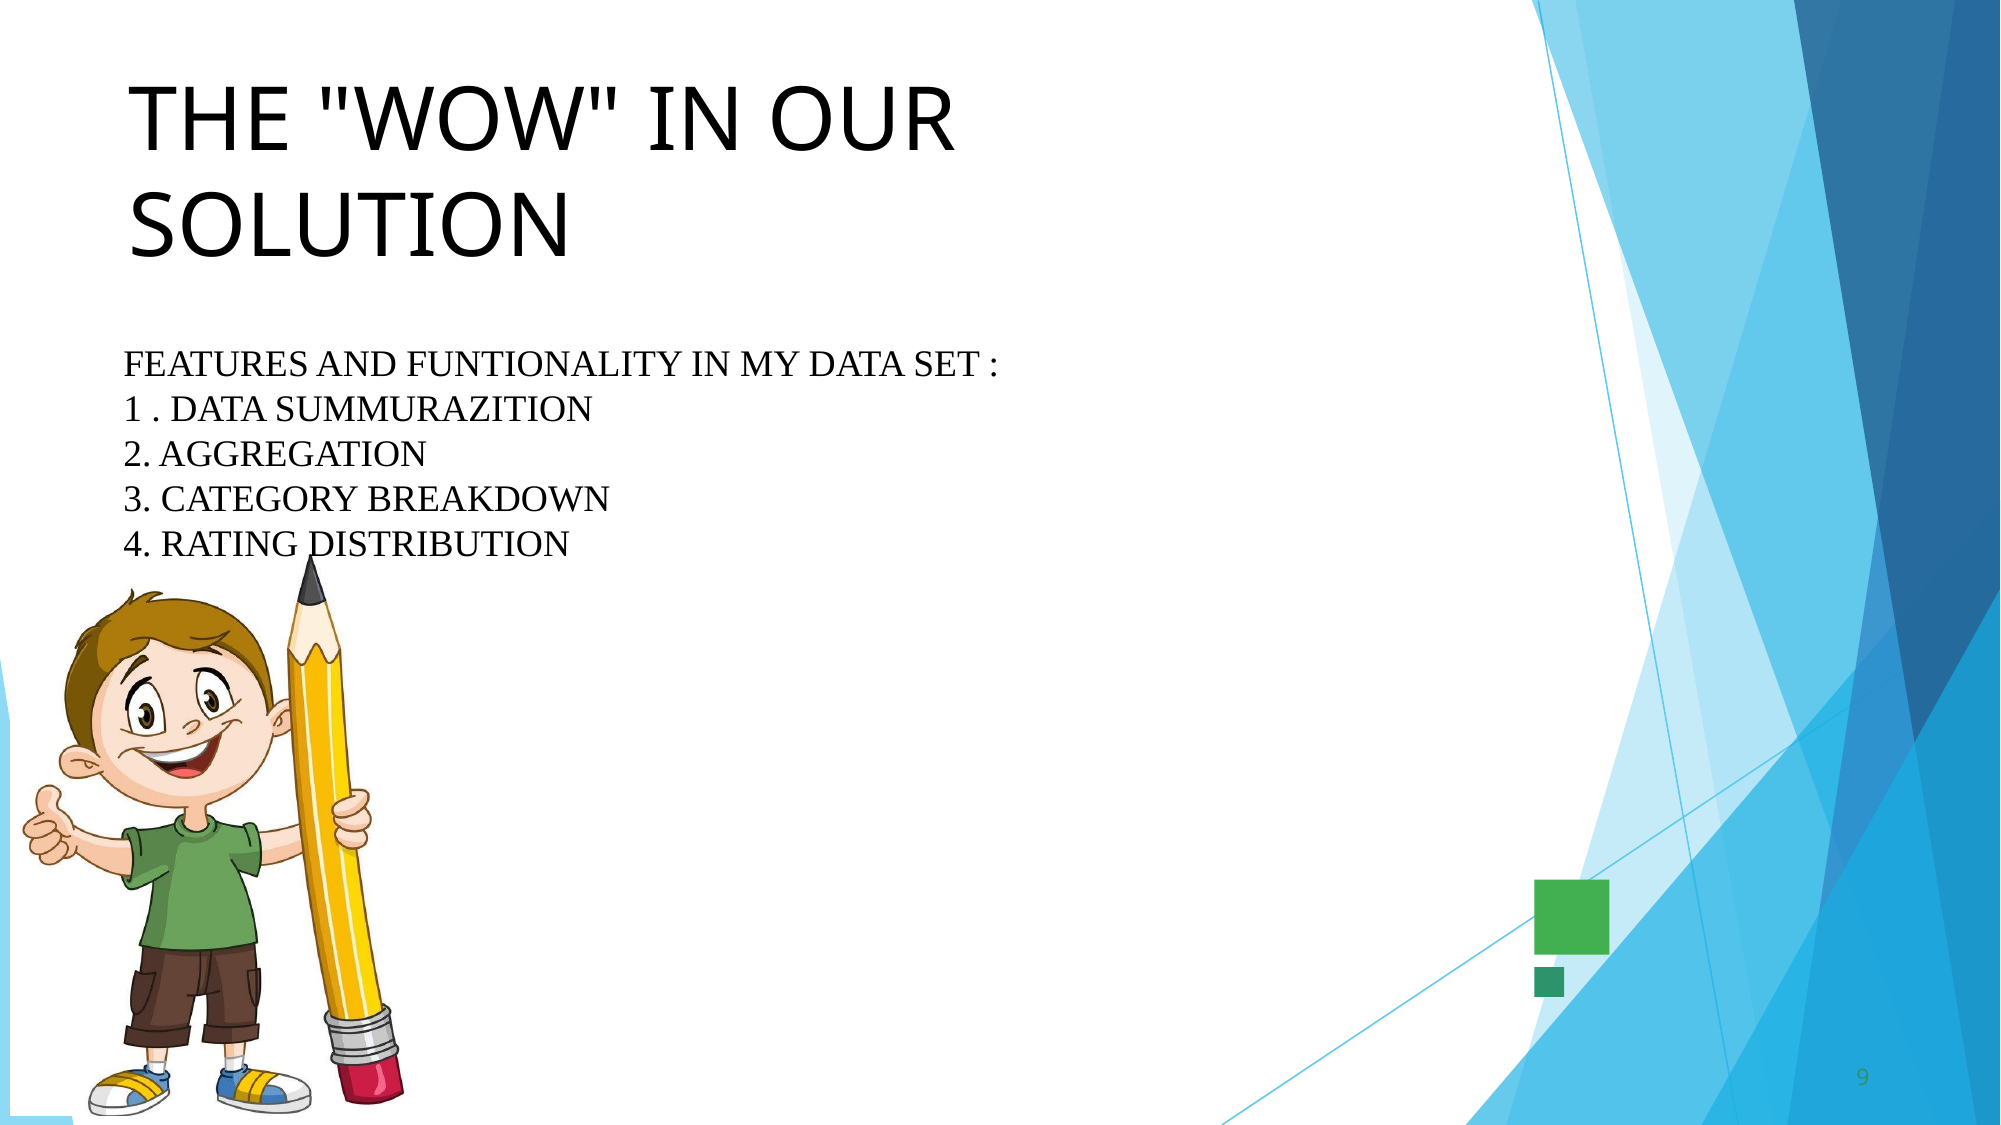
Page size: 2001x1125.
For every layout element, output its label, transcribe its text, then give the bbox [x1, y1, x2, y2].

picture [10, 554, 416, 1116]
text_box [1534, 967, 1565, 997]
title THE "WOW" IN OUR SOLUTION [126, 59, 1079, 157]
subtitle FEATURES AND FUNTIONALITY IN MY DATA SET : 1 . DATA SUMMURAZITION 2. AGGREGATION 3. CATEGORY BREAKDOWN 4. RATING DISTRIBUTION [123, 339, 1524, 567]
text_box [1534, 879, 1610, 955]
text_box [15, 157, 1416, 315]
text_box 9 [1849, 1061, 1888, 1095]
